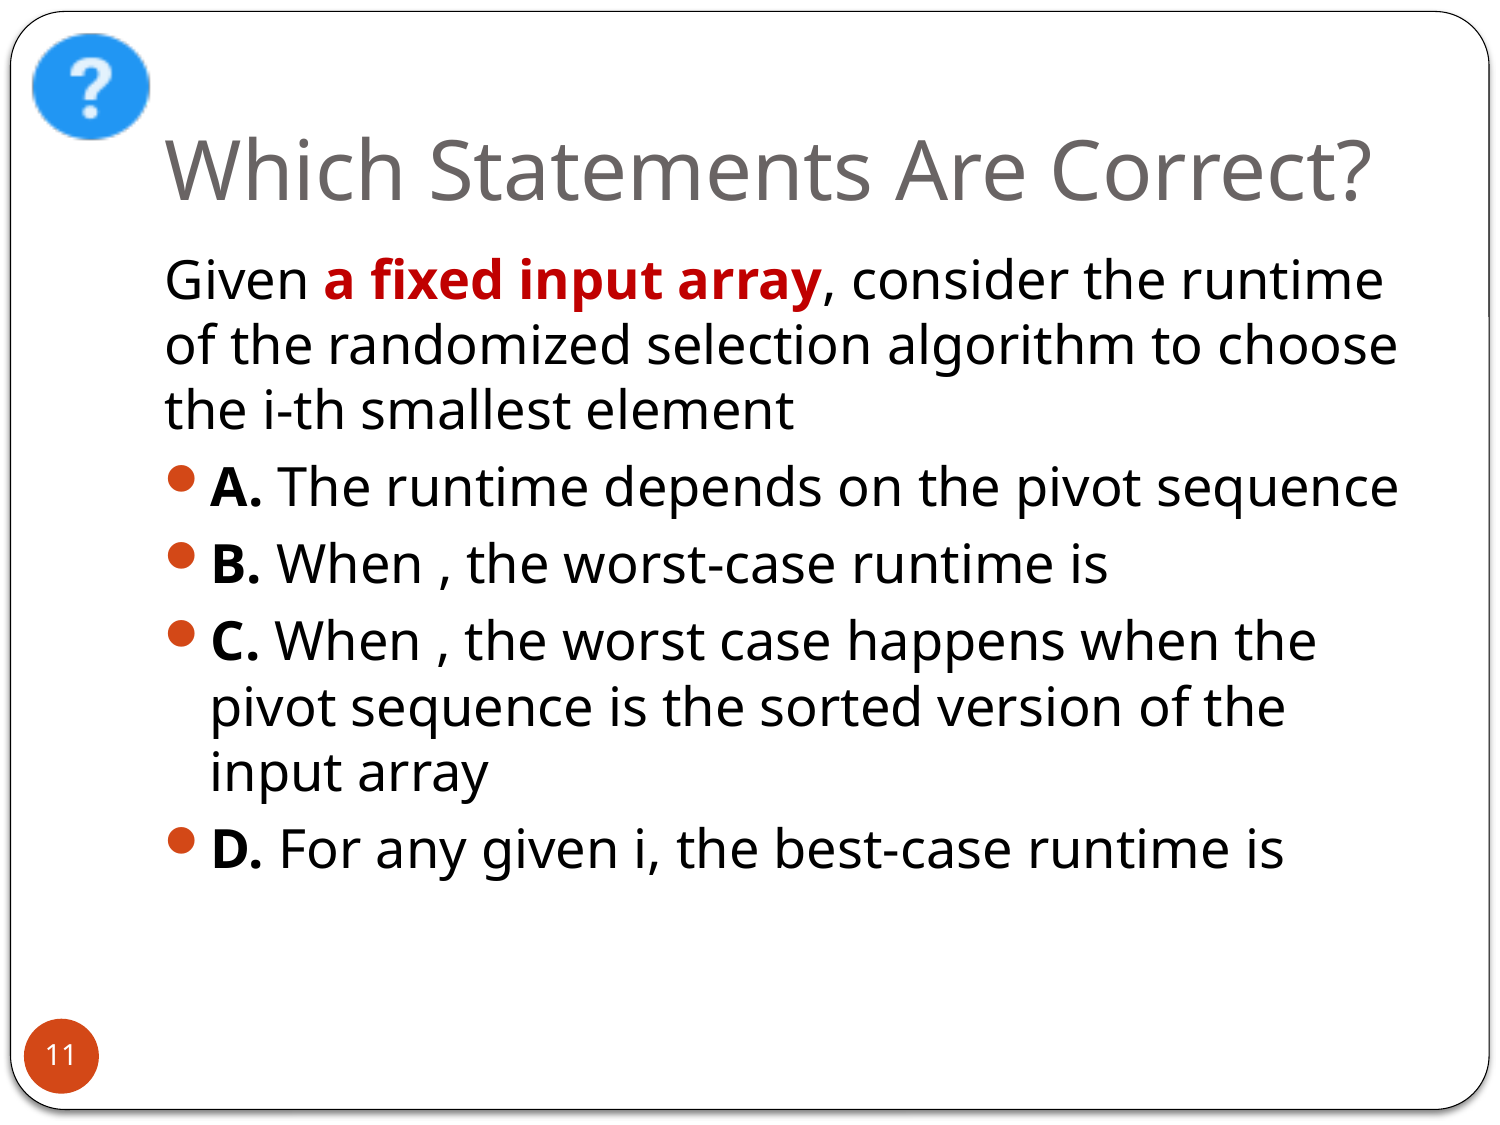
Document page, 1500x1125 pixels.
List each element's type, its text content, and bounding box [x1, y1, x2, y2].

picture [27, 24, 163, 153]
slide_number 11 [23, 1018, 99, 1094]
title Which Statements Are Correct? [150, 45, 1425, 233]
